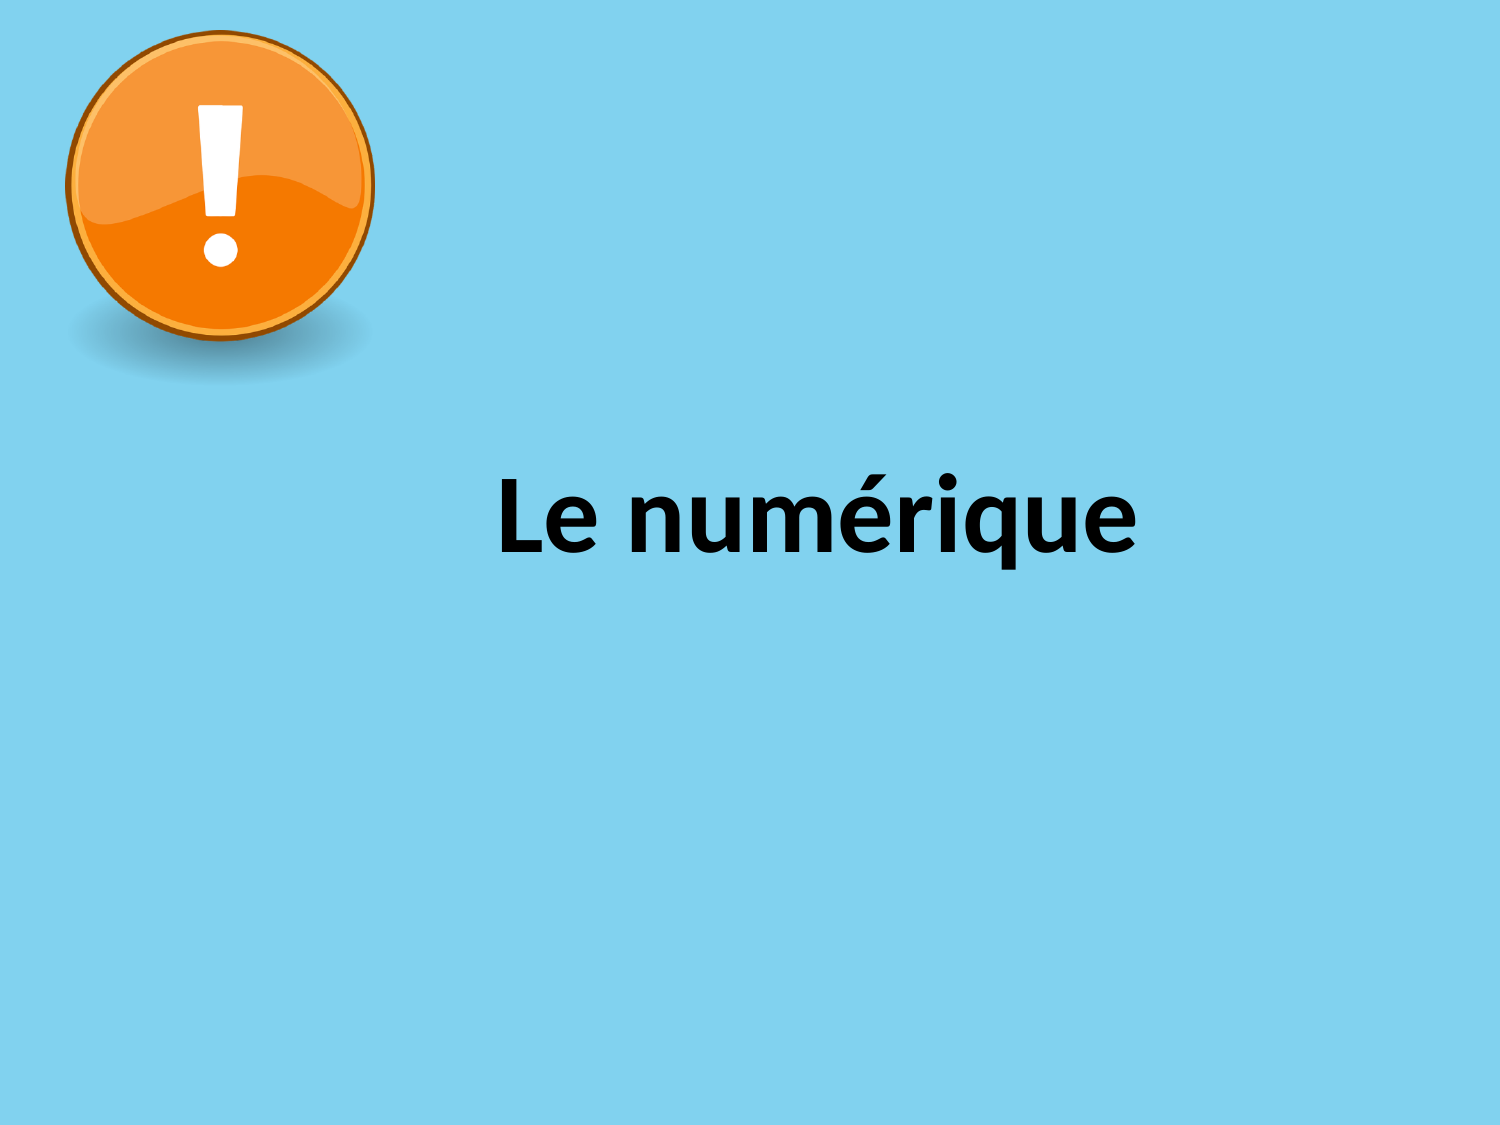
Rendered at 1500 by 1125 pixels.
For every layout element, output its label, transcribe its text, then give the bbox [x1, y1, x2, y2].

text_box Le numérique [481, 432, 1181, 583]
picture [65, 30, 375, 386]
